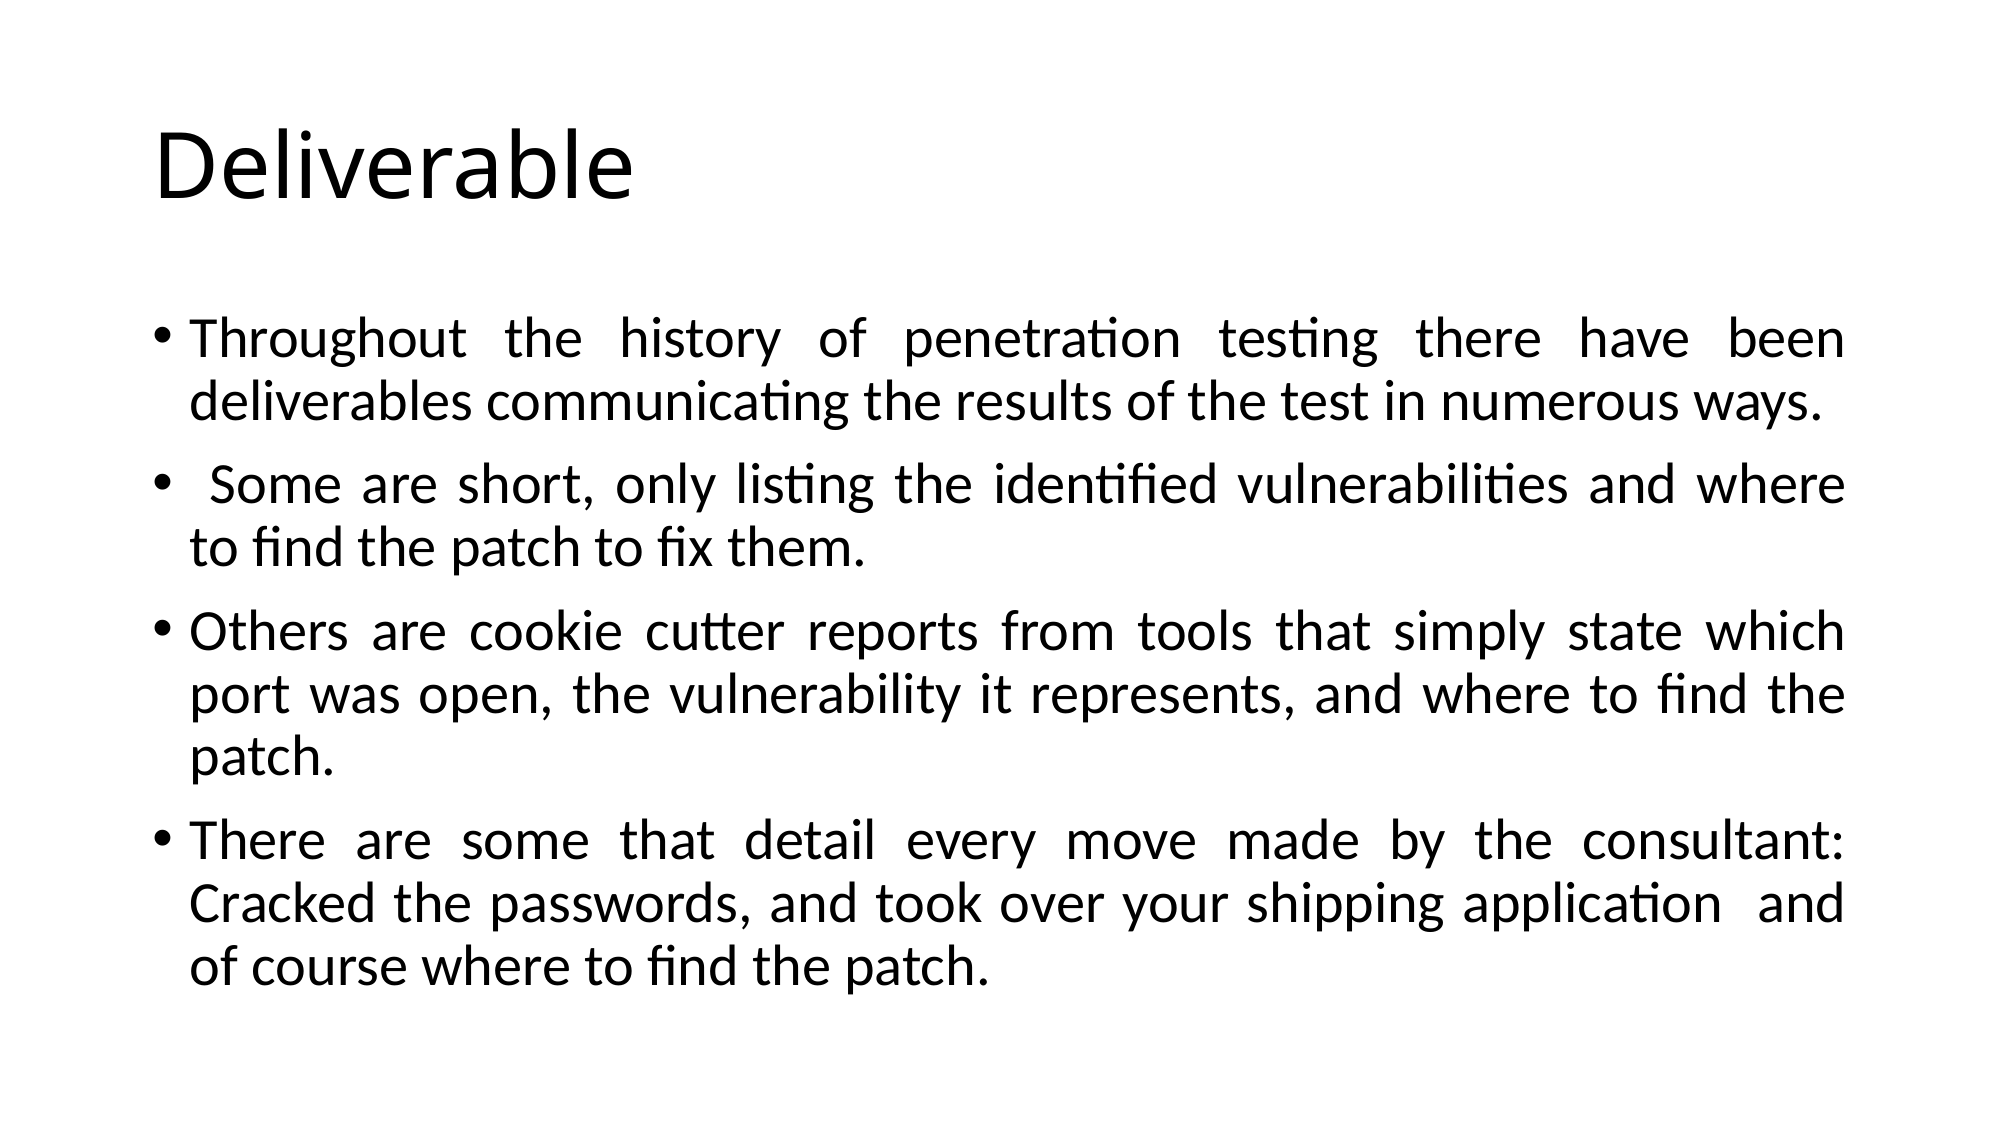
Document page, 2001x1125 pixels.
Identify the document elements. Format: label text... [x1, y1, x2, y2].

title Deliverable [137, 59, 1863, 278]
list Throughout the history of penetration testing there have been deliverables communicating the results of the test in numerous ways. Some are short, only listing the identified vulnerabilities and where to find the patch to fix them. Others are cookie cutter reports from tools that simply state which port was open, the vulnerability it represents, and where to find the patch. There are some that detail every move made by the consultant: Cracked the passwords, and took over your shipping application and of course where to find the patch. [137, 299, 1863, 1014]
